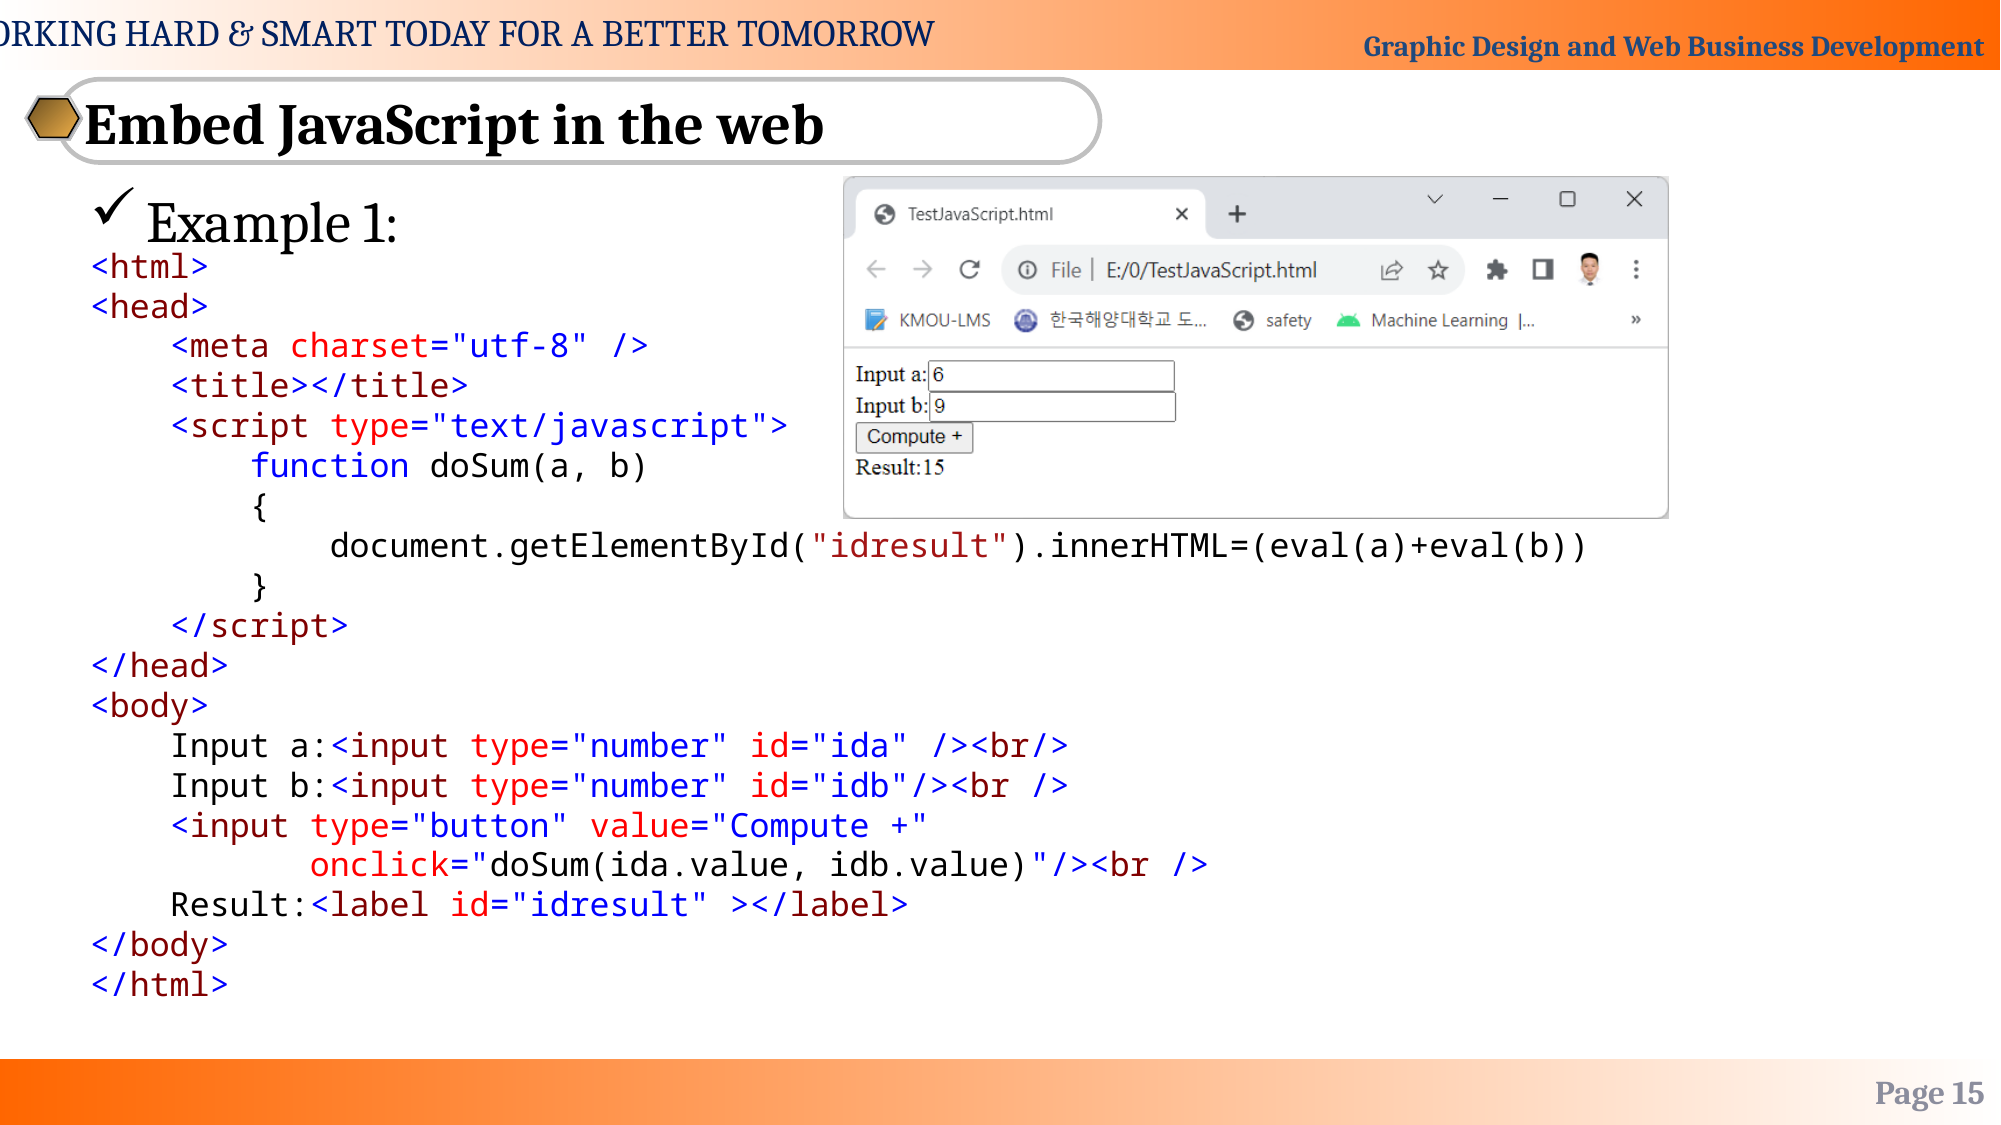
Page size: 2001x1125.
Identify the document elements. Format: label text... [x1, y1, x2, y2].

text_box <html> <head> <meta charset="utf-8" /> <title></title> <script type="text/javascript"> function doSum(a, b) { document.getElementById("idresult").innerHTML=(eval(a)+eval(b)) } </script> </head> <body> Input a:<input type="number" id="ida" /><br/> Input b:<input type="number" id="idb"/><br /> <input type="button" value="Compute +" onclick="doSum(ida.value, idb.value)"/><br /> Result:<label id="idresult" ></label> </body> </html> [75, 237, 1613, 1011]
slide_number Page 2 [1609, 0, 1613, 36]
picture [843, 176, 1669, 519]
slide_number Page 15 [1533, 1060, 2000, 1121]
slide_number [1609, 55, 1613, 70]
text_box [24, 78, 1101, 163]
text_box Example 1: [74, 176, 1950, 1038]
